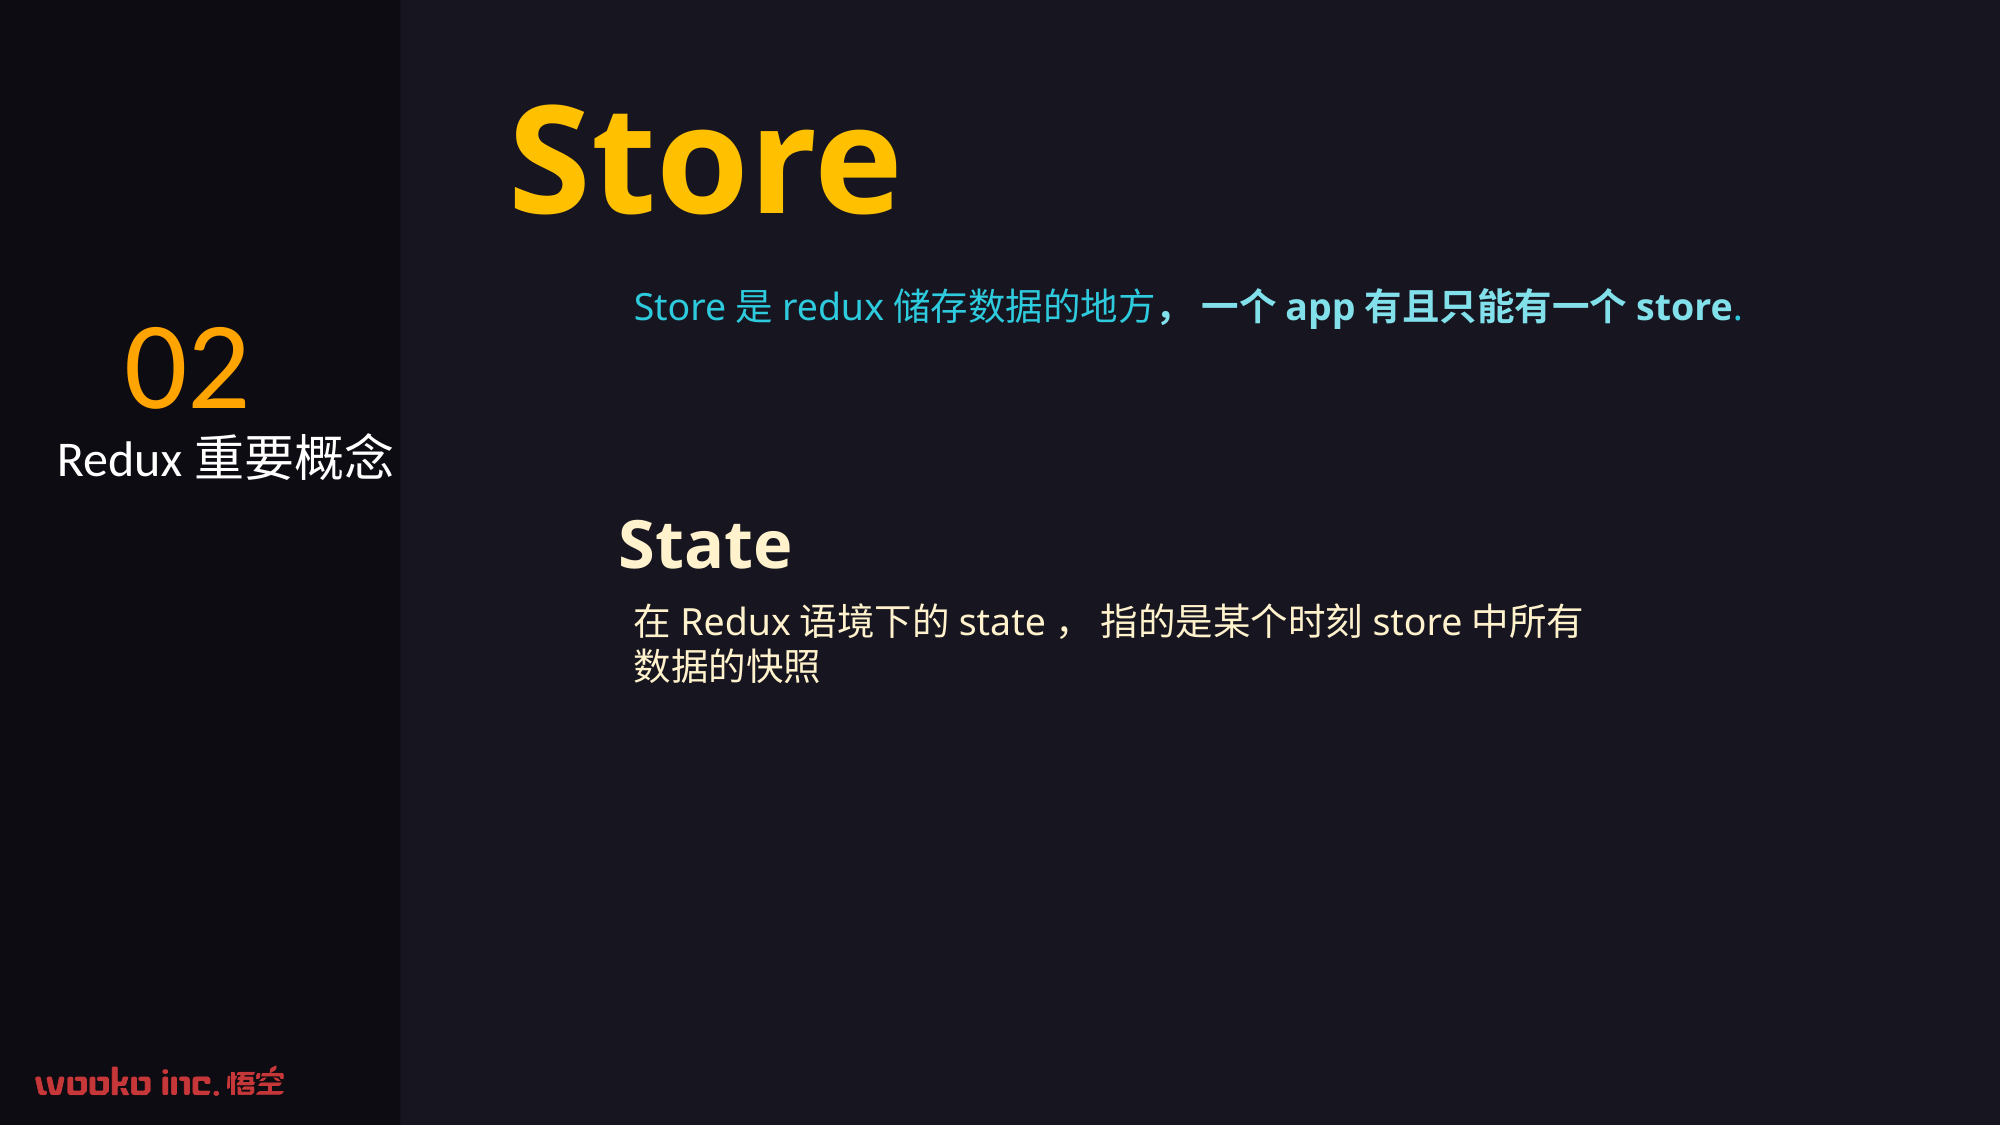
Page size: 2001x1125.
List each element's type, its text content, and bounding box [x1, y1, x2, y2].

text_box [0, 0, 401, 1125]
text_box Store [494, 56, 918, 252]
picture [35, 1065, 284, 1096]
text_box Store是redux储存数据的地方， 一个app有且只能有一个store. [619, 275, 1938, 336]
text_box State [604, 494, 808, 590]
text_box Redux重要概念 [42, 418, 410, 494]
text_box 02 [109, 275, 266, 441]
text_box 在Redux语境下的state， 指的是某个时刻store中所有数据的快照 [619, 590, 1619, 696]
